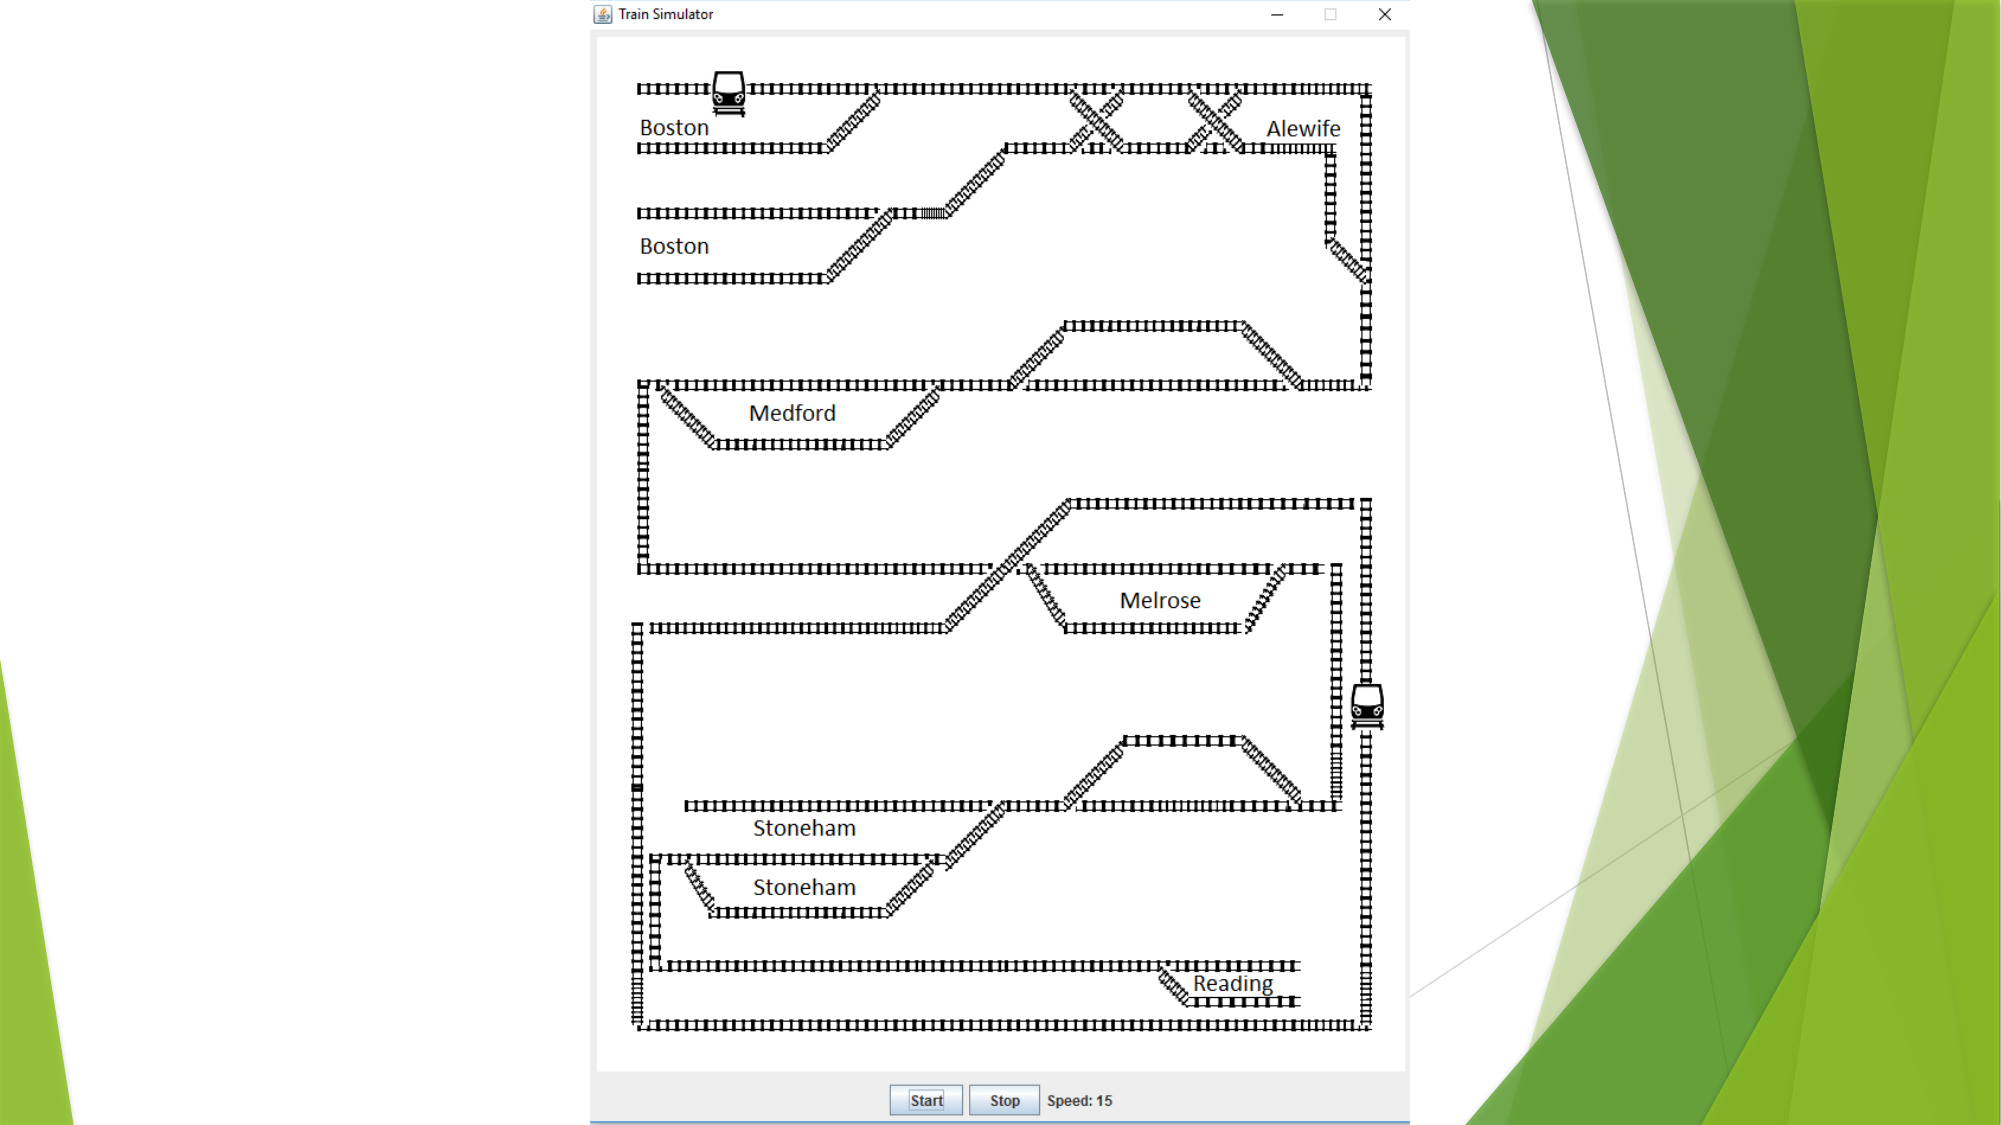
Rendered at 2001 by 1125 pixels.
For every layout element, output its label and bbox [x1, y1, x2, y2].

picture [589, 0, 1411, 1125]
